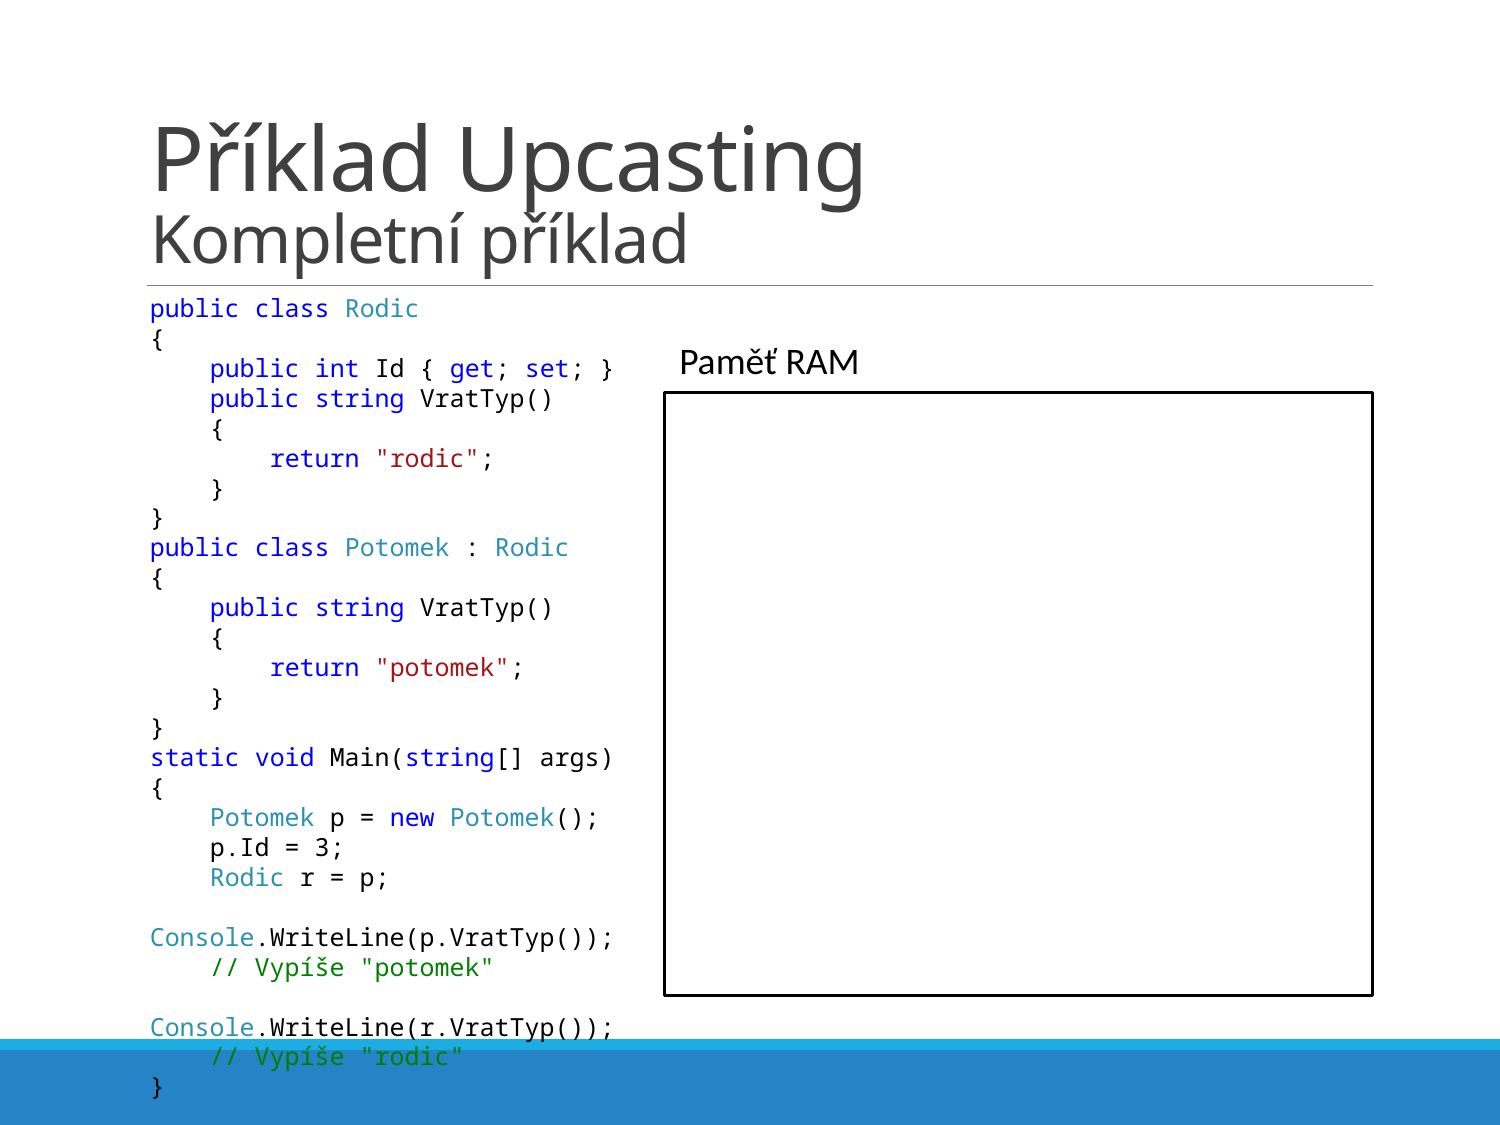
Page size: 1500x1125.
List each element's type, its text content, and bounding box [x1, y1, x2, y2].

title Příklad Upcasting Kompletní příklad [135, 47, 1373, 285]
text_box Paměť RAM [665, 329, 944, 390]
text_box public class Rodic { public int Id { get; set; } public string VratTyp() { return "rodic"; } } public class Potomek : Rodic { public string VratTyp() { return "potomek"; } } static void Main(string[] args) { Potomek p = new Potomek(); p.Id = 3; Rodic r = p; Console.WriteLine(p.VratTyp()); // Vypíše "potomek" Console.WriteLine(r.VratTyp()); // Vypíše "rodic" } [134, 285, 665, 1109]
text_box [665, 391, 1374, 997]
